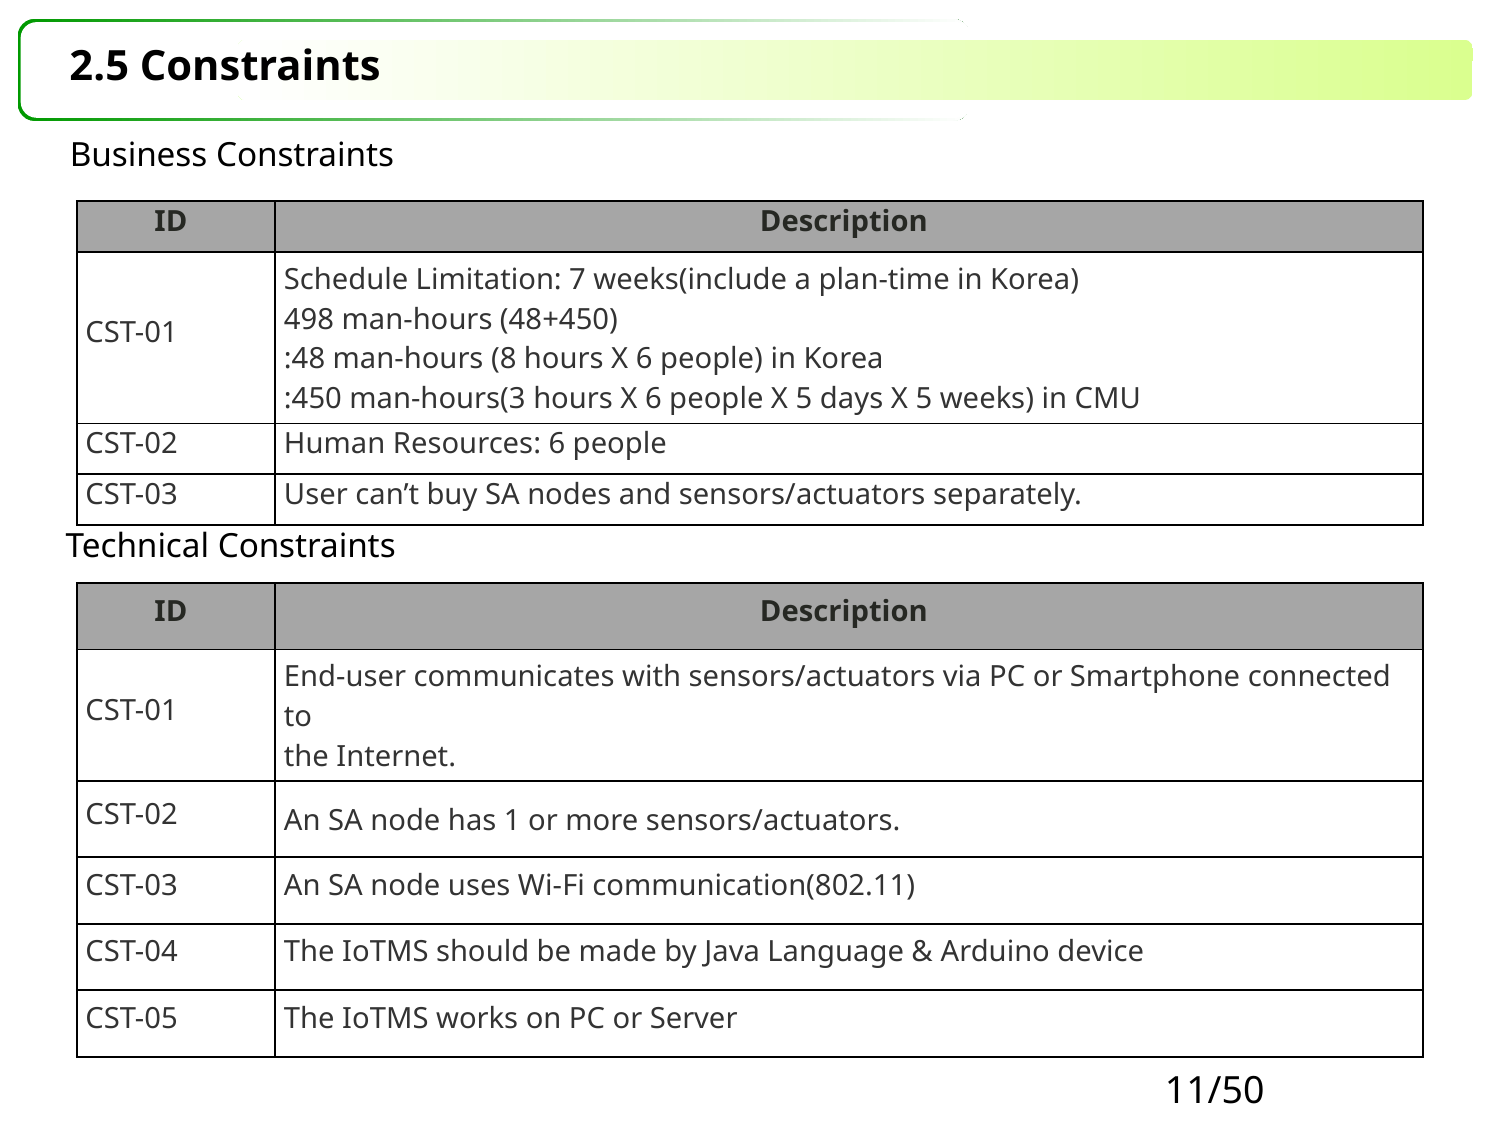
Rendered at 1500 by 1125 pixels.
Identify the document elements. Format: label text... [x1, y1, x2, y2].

table_cell CST-02 [78, 424, 274, 473]
text_box Technical Constraints [50, 516, 1450, 588]
table_header Description [276, 584, 1422, 649]
table_header ID [78, 202, 274, 251]
table_cell CST-04 [78, 925, 274, 989]
table_cell User can’t buy SA nodes and sensors/actuators separately. [276, 475, 1422, 516]
table_cell CST-01 [78, 650, 274, 780]
table_cell Human Resources: 6 people [276, 424, 1422, 473]
table_header Description [276, 202, 1422, 251]
table_cell CST-05 [78, 991, 274, 1056]
title 2.5 Constraints [54, 30, 1301, 96]
table_cell End-user communicates with sensors/actuators via PC or Smartphone connected to the Internet. [276, 650, 1422, 780]
table_cell CST-01 [78, 253, 274, 423]
table_header ID [78, 584, 274, 649]
table_cell CST-02 [78, 782, 274, 856]
table_cell The IoTMS works on PC or Server [276, 991, 1422, 1056]
table_cell CST-03 [78, 475, 274, 516]
table_cell An SA node uses Wi-Fi communication(802.11) [276, 858, 1422, 923]
table_cell The IoTMS should be made by Java Language & Arduino device [276, 925, 1422, 989]
text_box Business Constraints [55, 125, 1454, 197]
slide_number 11/50 [1149, 1058, 1500, 1119]
table_cell An SA node has 1 or more sensors/actuators. [276, 782, 1422, 856]
table_cell Schedule Limitation: 7 weeks(include a plan-time in Korea) 498 man-hours (48+450) :48 man-hours (8 hours X 6 people) in Korea :450 man-hours(3 hours X 6 people X 5 days X 5 weeks) in CMU [276, 253, 1422, 423]
table_cell CST-03 [78, 858, 274, 923]
